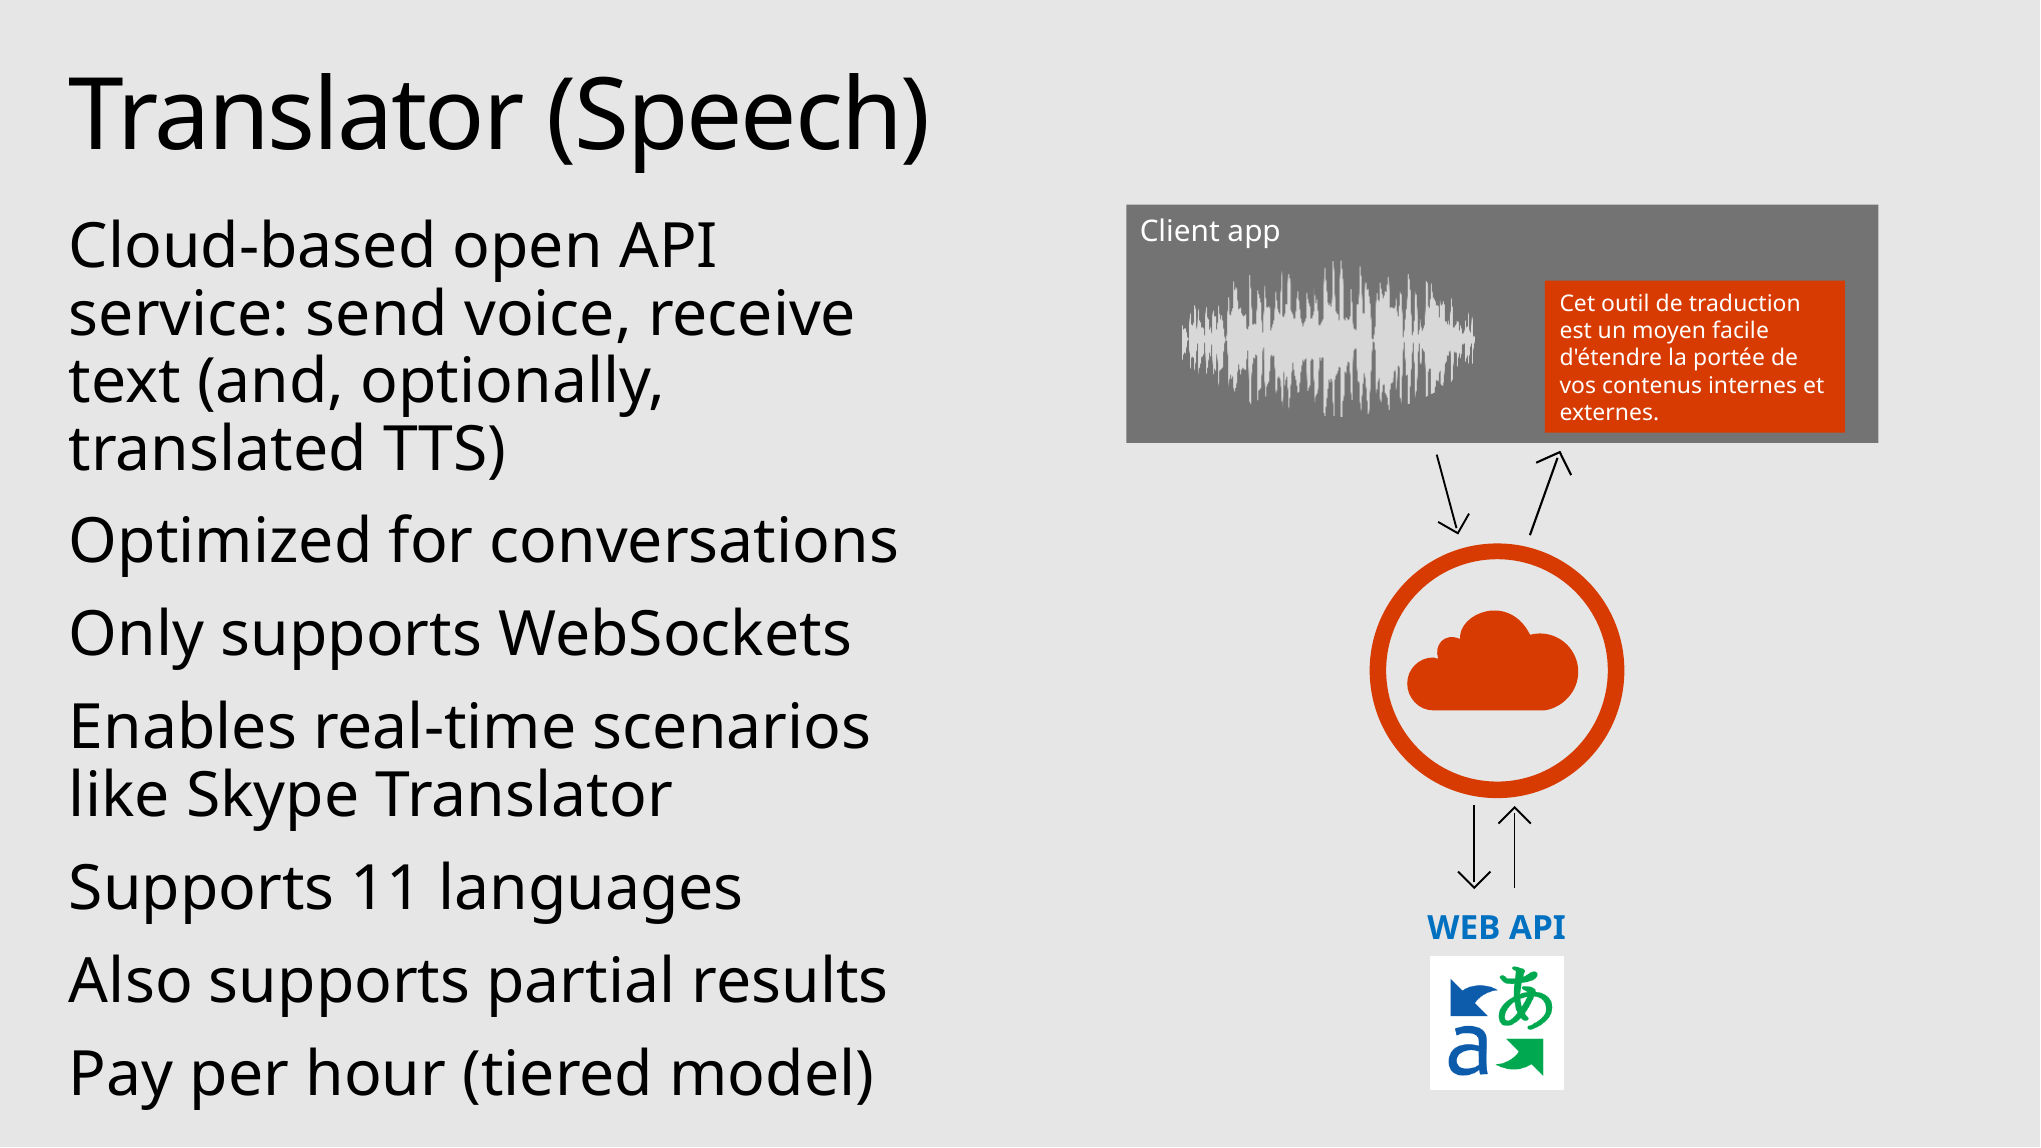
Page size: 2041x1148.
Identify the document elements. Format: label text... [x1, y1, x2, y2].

picture [1451, 809, 1537, 885]
list Cloud-based open API service: send voice, receive text (and, optionally, translated TTS) Optimized for conversations Only supports WebSockets Enables real-time scenarios like Skype Translator Supports 11 languages Also supports partial results Pay per hour (tiered model) [45, 198, 946, 1062]
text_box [1369, 543, 1625, 799]
picture [1499, 473, 1590, 513]
text_box [1125, 204, 1879, 444]
picture [1430, 955, 1564, 1090]
picture [1405, 477, 1489, 512]
picture [1182, 260, 1475, 417]
text_box WEB API [1412, 898, 1582, 954]
title Translator (Speech) [45, 48, 1996, 199]
text_box Client app [1125, 204, 1296, 256]
text_box Cet outil de traduction est un moyen facile d'étendre la portée de vos contenus internes et externes. [1544, 280, 1845, 433]
